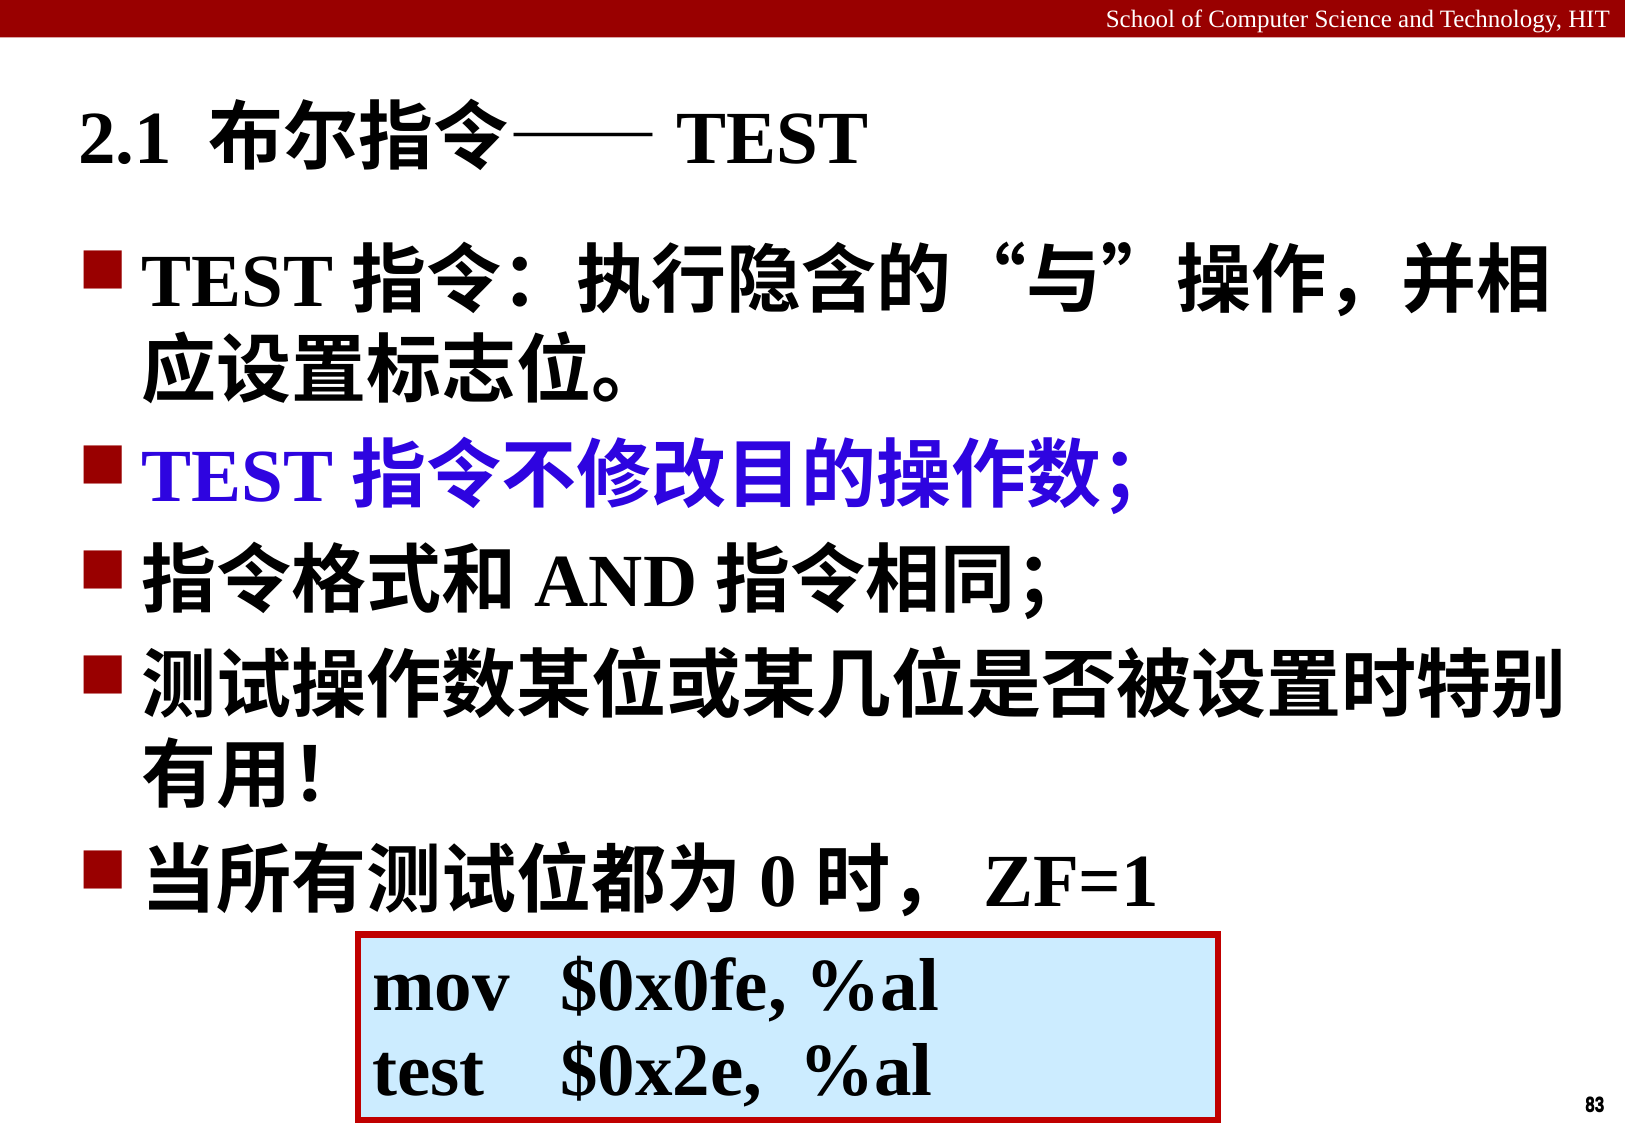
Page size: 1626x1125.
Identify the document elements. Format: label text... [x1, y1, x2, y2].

list TEST指令：执行隐含的“与”操作，并相应设置标志位。 TEST指令不修改目的操作数； 指令格式和AND指令相同； 测试操作数某位或某几位是否被设置时特别有用！ 当所有测试位都为0时，ZF=1 [70, 223, 1599, 1088]
text_box mov $0x0fe, %al test $0x2e, %al [357, 934, 1219, 1120]
title 2.1 布尔指令——TEST [63, 71, 1625, 197]
